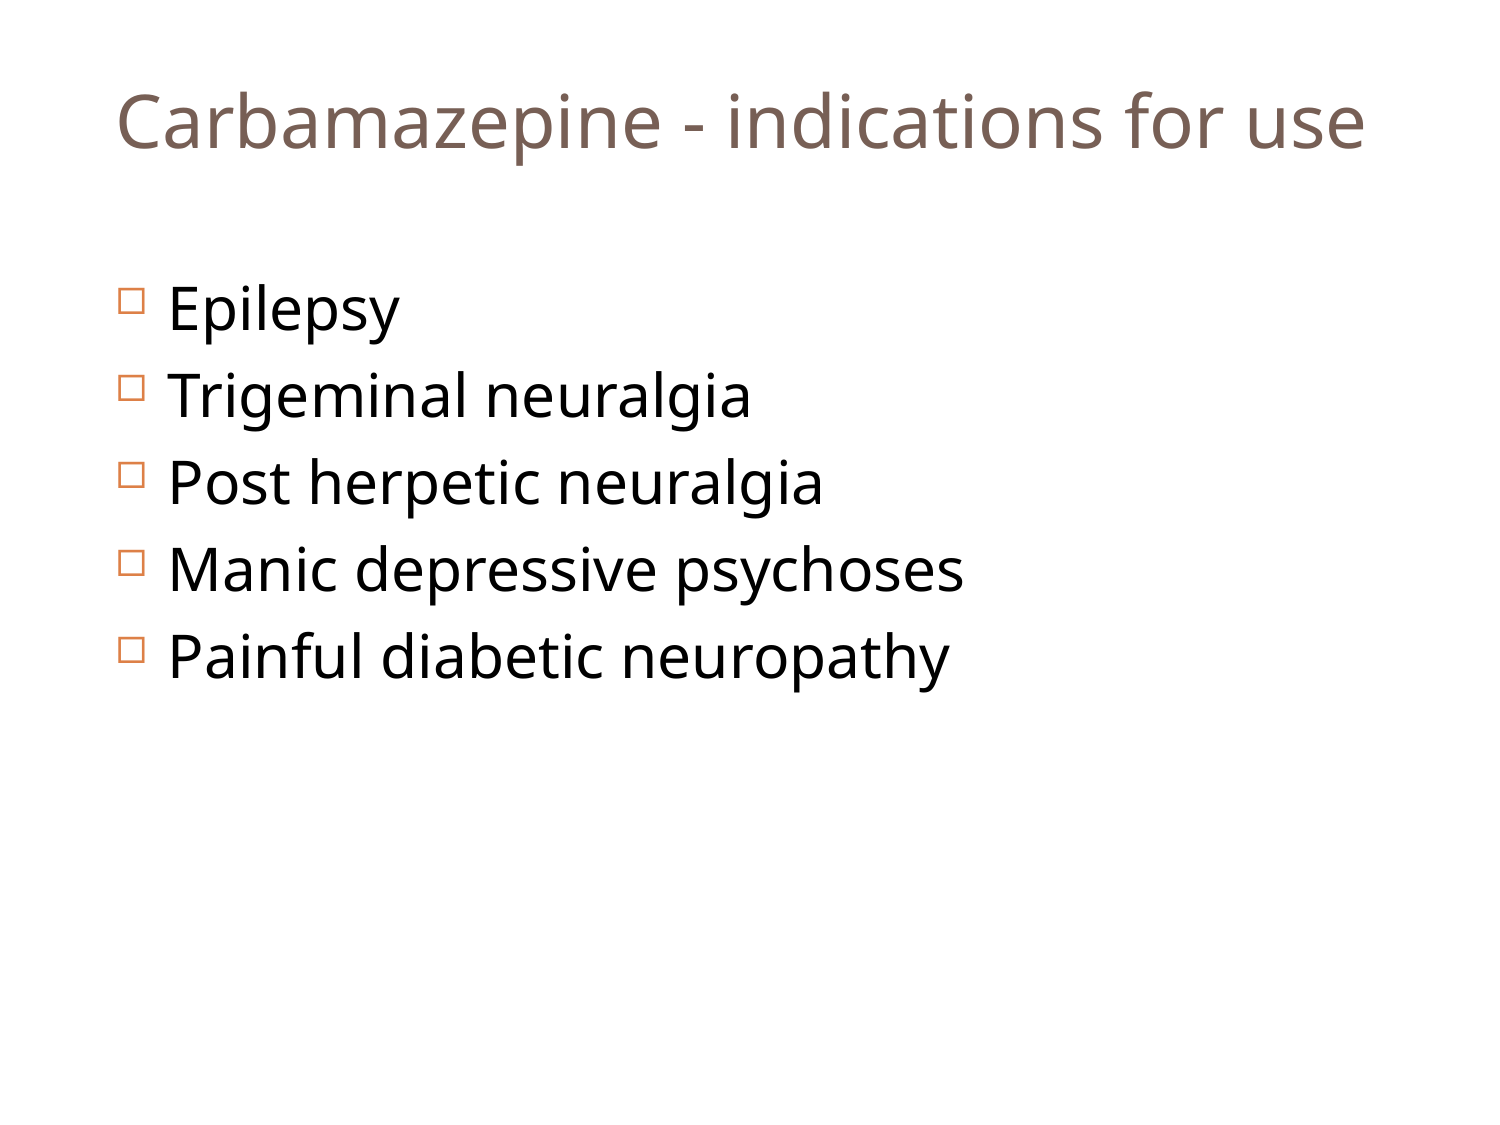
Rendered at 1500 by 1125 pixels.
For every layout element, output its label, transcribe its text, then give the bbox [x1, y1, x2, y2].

list Epilepsy Trigeminal neuralgia Post herpetic neuralgia Manic depressive psychoses Painful diabetic neuropathy [100, 262, 1439, 1001]
title Carbamazepine - indications for use [100, 37, 1439, 201]
